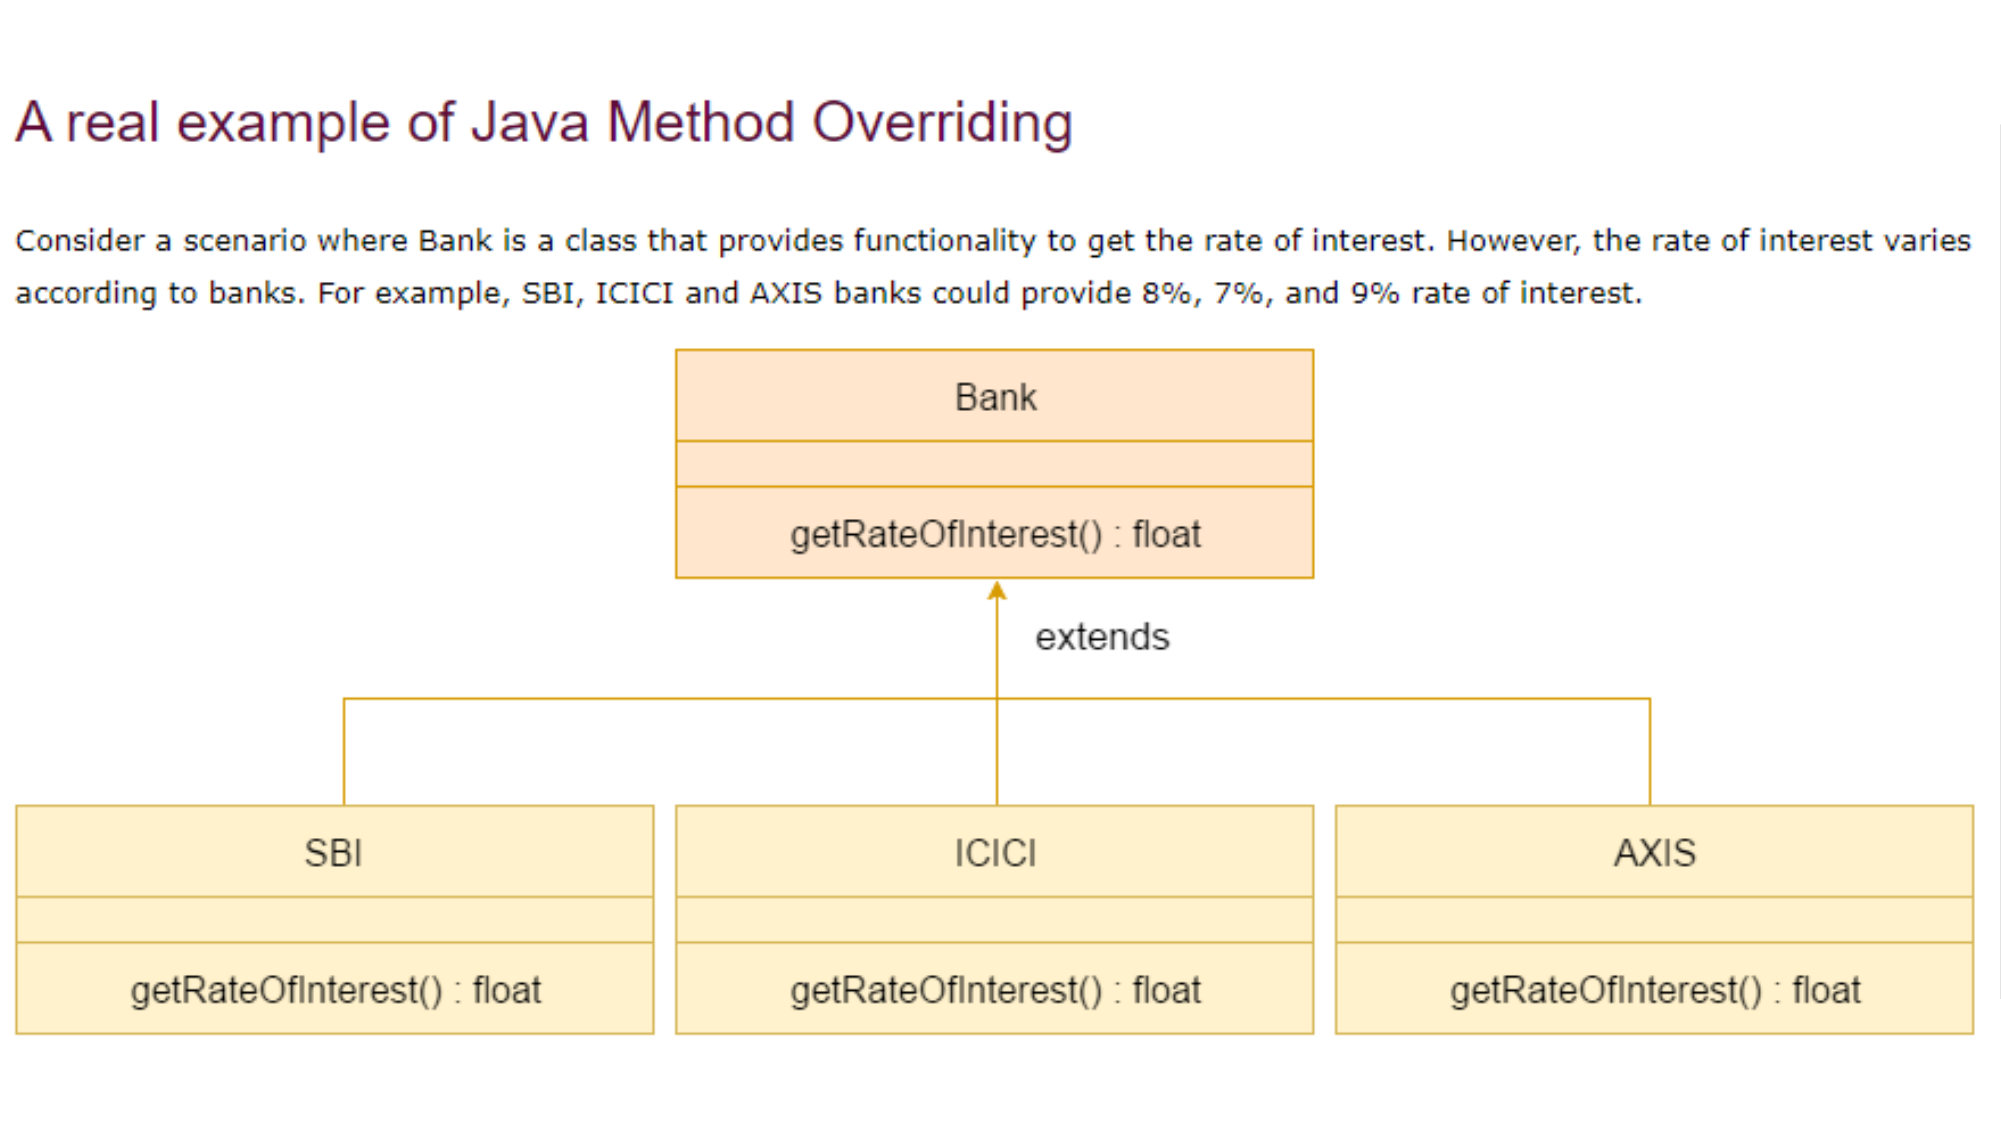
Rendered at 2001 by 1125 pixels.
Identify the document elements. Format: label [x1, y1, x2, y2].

picture [0, 69, 2000, 1056]
